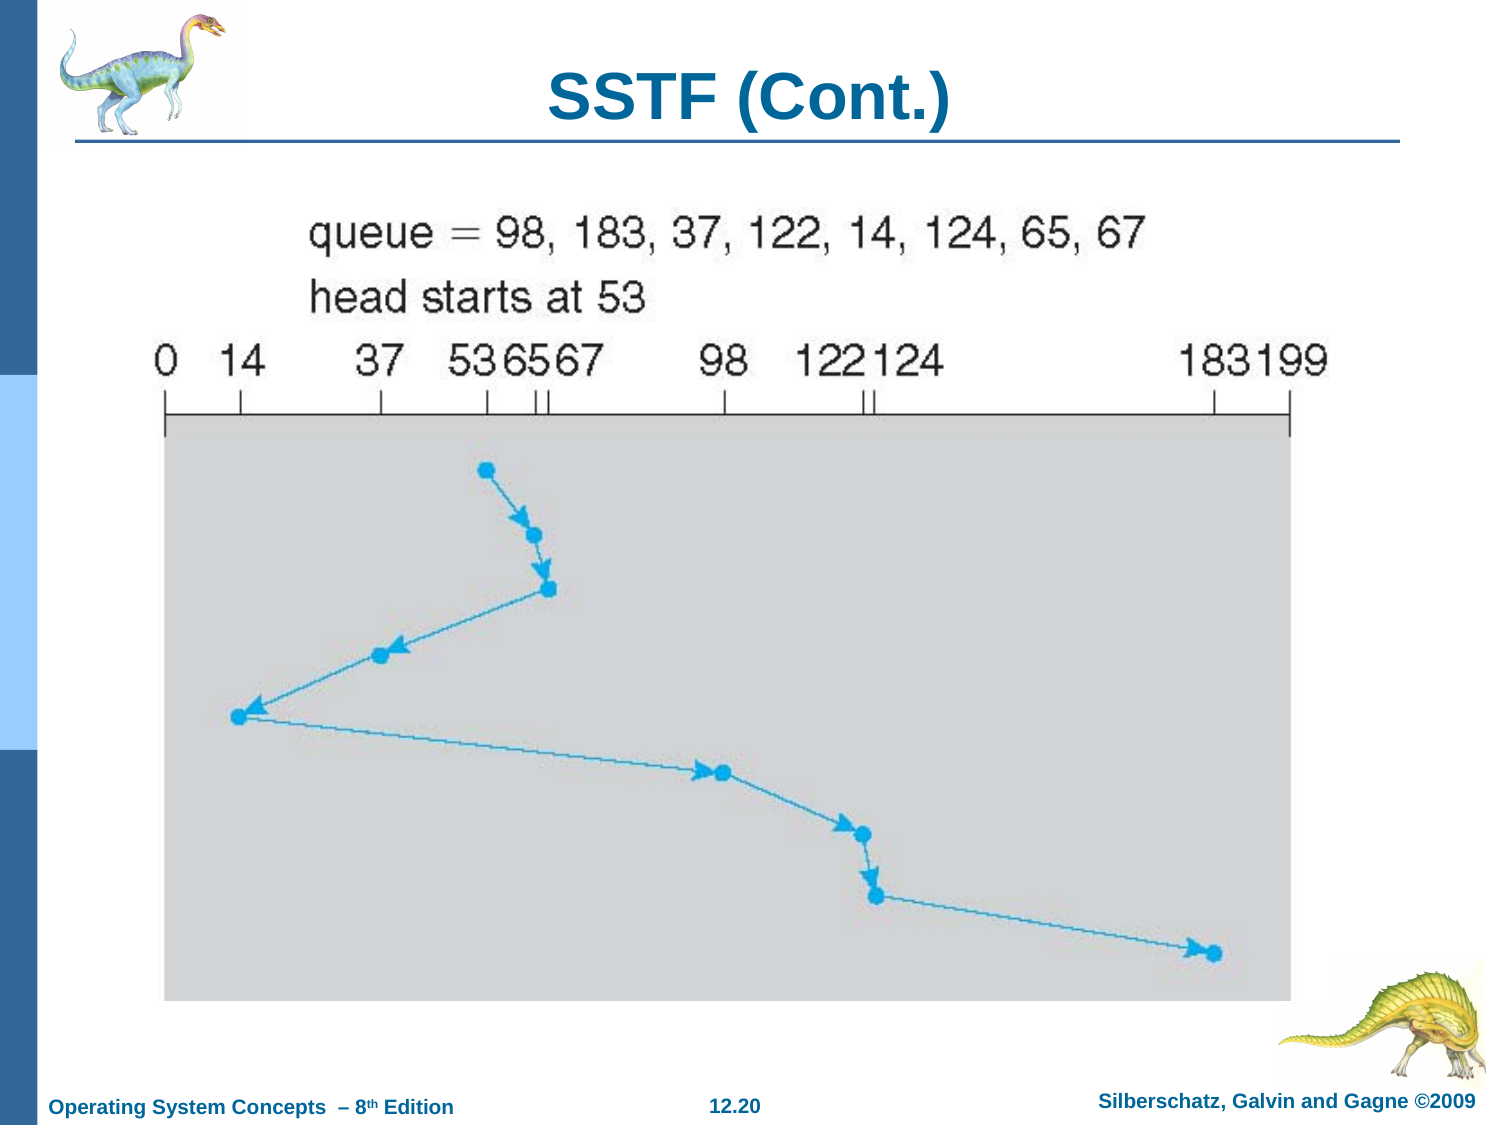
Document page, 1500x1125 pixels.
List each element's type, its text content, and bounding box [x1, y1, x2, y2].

picture [46, 0, 244, 149]
title SSTF (Cont.) [74, 45, 1426, 141]
picture [1415, 1093, 1423, 1098]
picture [151, 207, 1486, 1090]
